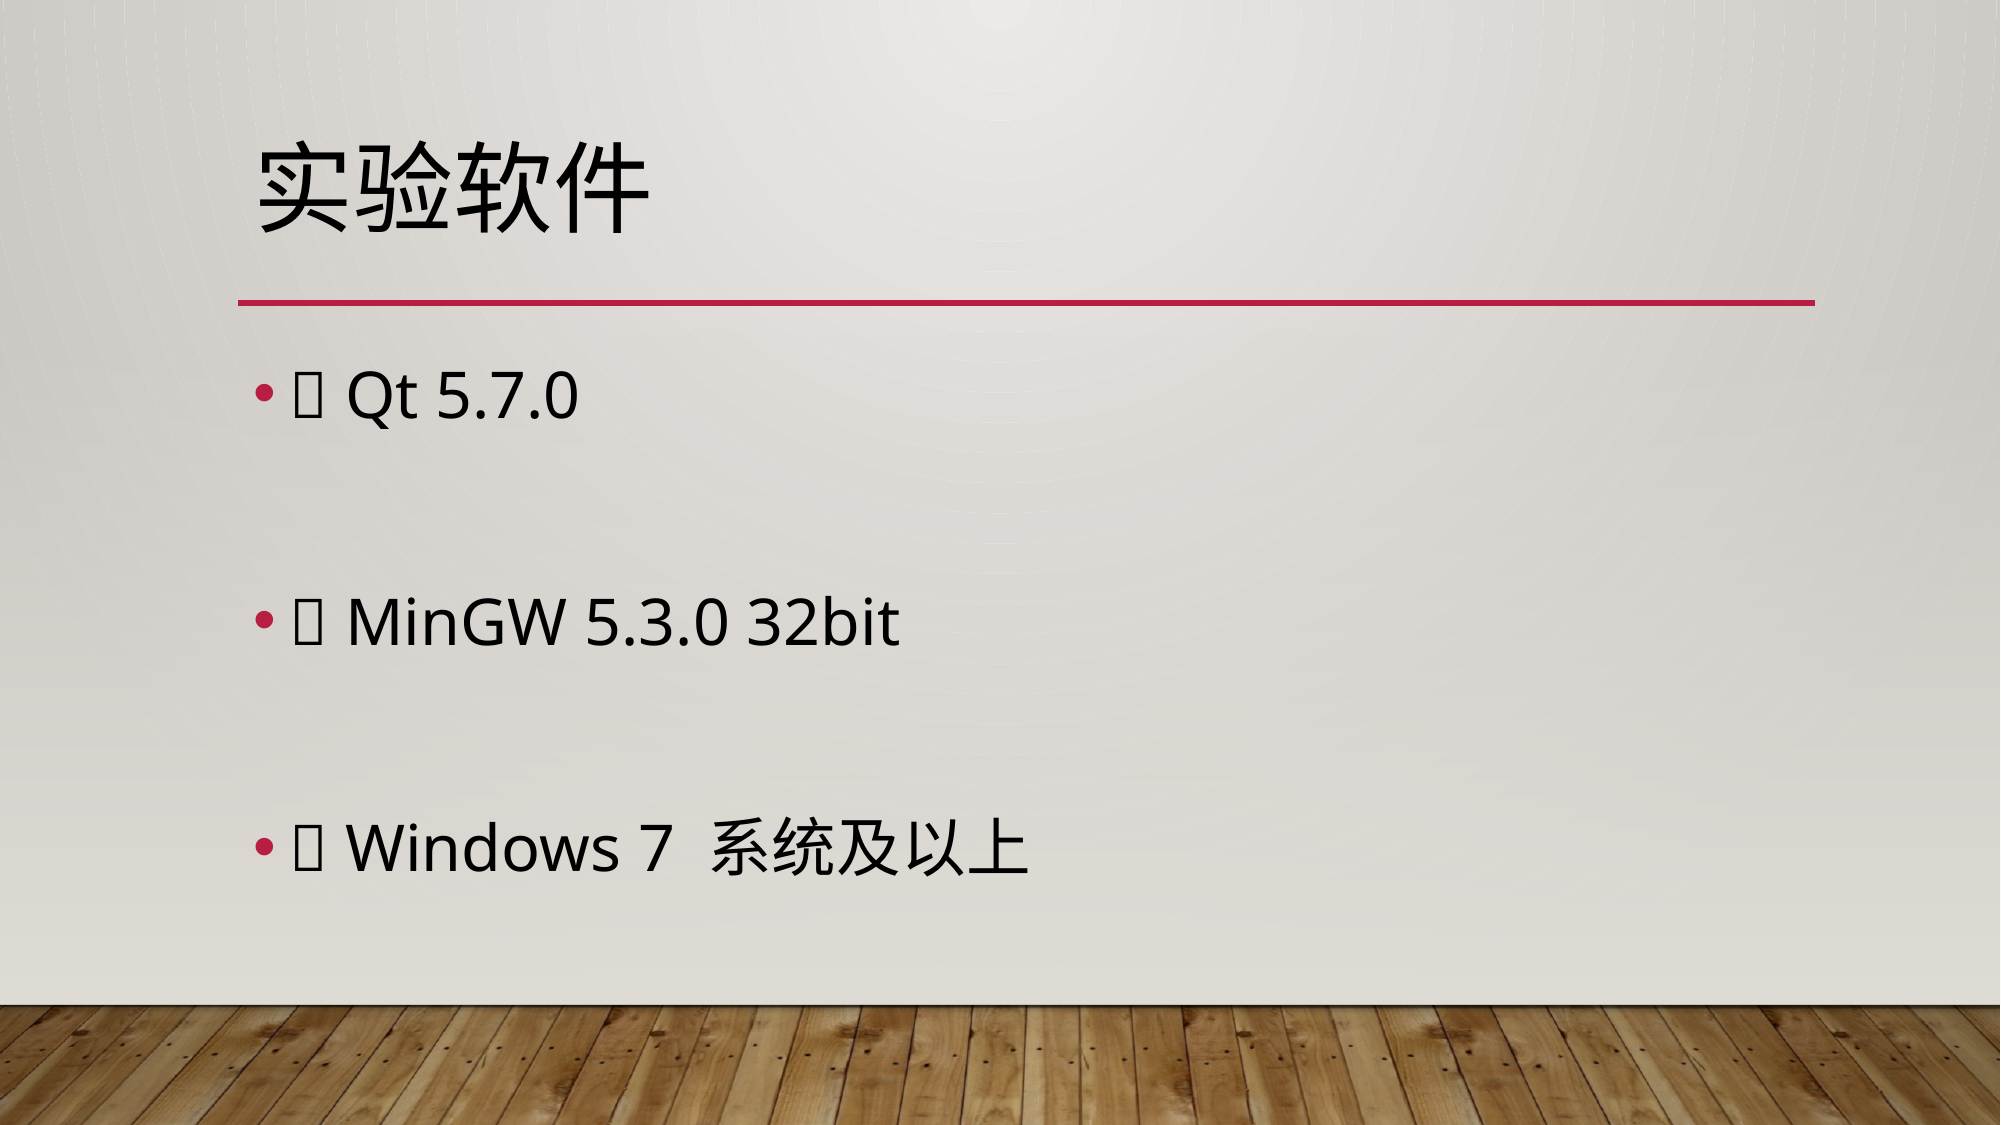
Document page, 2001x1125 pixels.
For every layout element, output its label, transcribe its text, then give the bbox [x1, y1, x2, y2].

list  Qt 5.7.0  MinGW 5.3.0 32bit  Windows 7 系统及以上 [238, 330, 1814, 897]
picture [0, 1005, 2000, 1125]
title 实验软件 [238, 131, 1814, 305]
